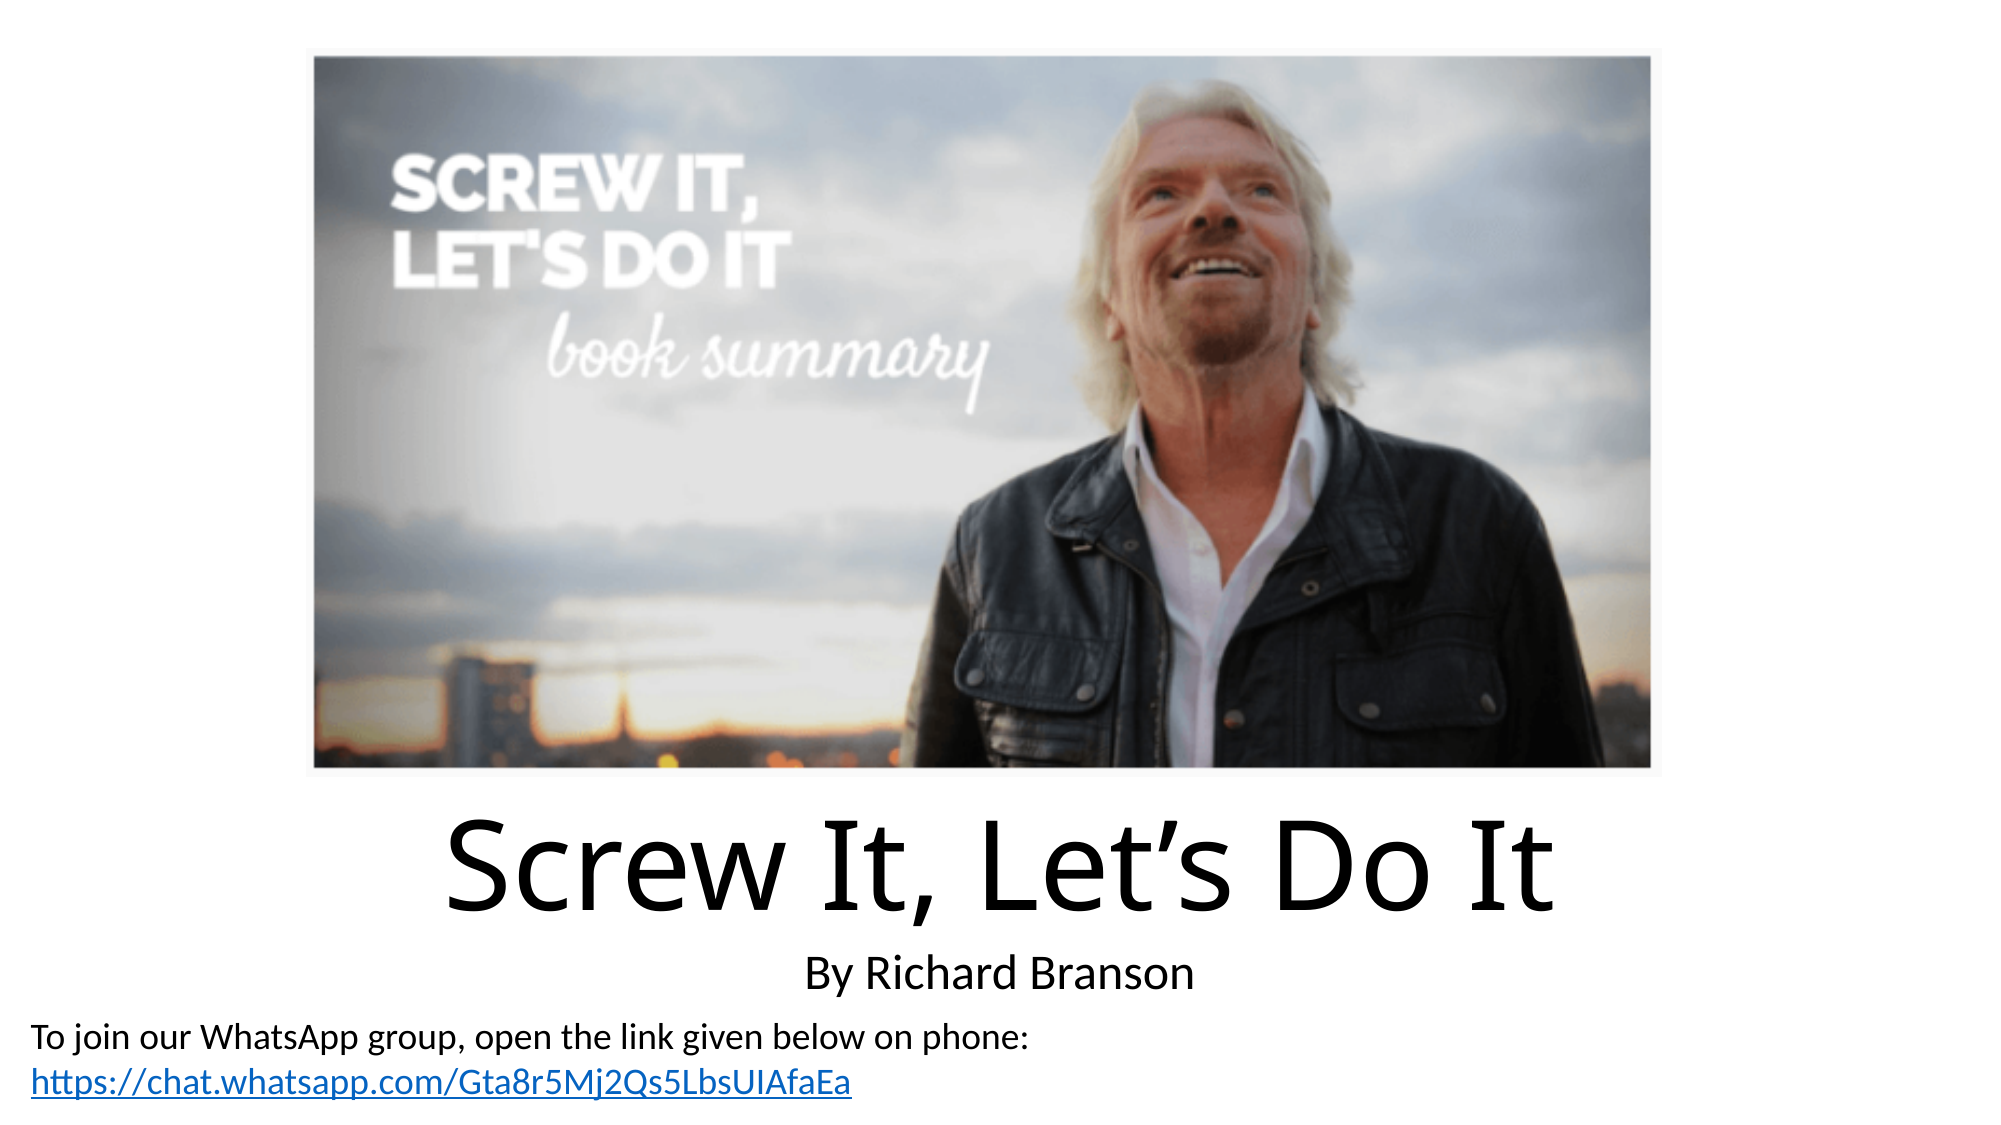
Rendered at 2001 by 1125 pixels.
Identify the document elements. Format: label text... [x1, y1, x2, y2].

subtitle By Richard Branson [249, 938, 1750, 1004]
title Screw It, Let’s Do It [249, 774, 1750, 938]
picture [306, 48, 1662, 777]
text_box To join our WhatsApp group, open the link given below on phone: https://chat.whatsapp.com/Gta8r5Mj2Qs5LbsUIAfaEa [15, 1004, 1914, 1125]
